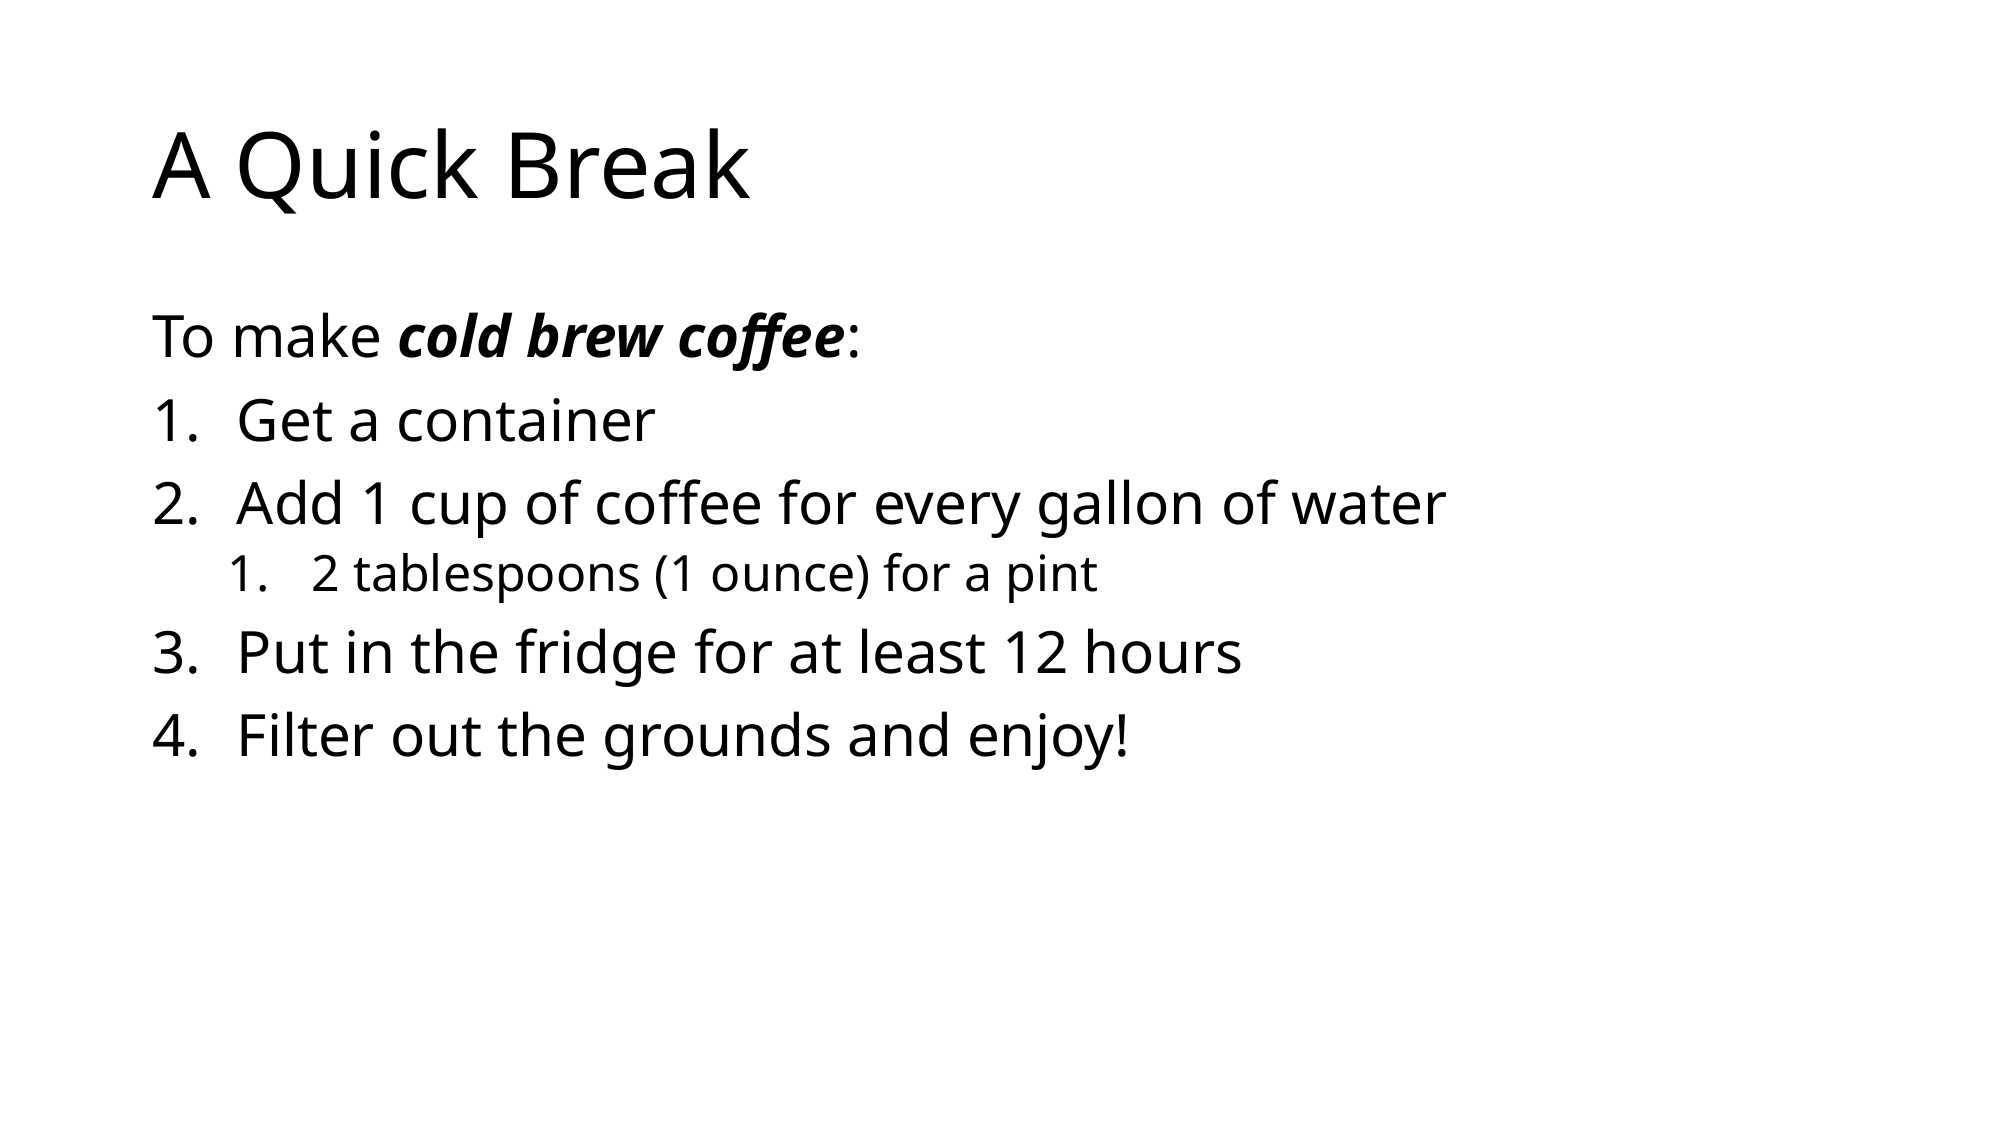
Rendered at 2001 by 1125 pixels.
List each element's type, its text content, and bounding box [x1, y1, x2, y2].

title A Quick Break [137, 59, 1863, 278]
list To make cold brew coffee: Get a container Add 1 cup of coffee for every gallon of water 2 tablespoons (1 ounce) for a pint Put in the fridge for at least 12 hours Filter out the grounds and enjoy! [137, 299, 1863, 1014]
